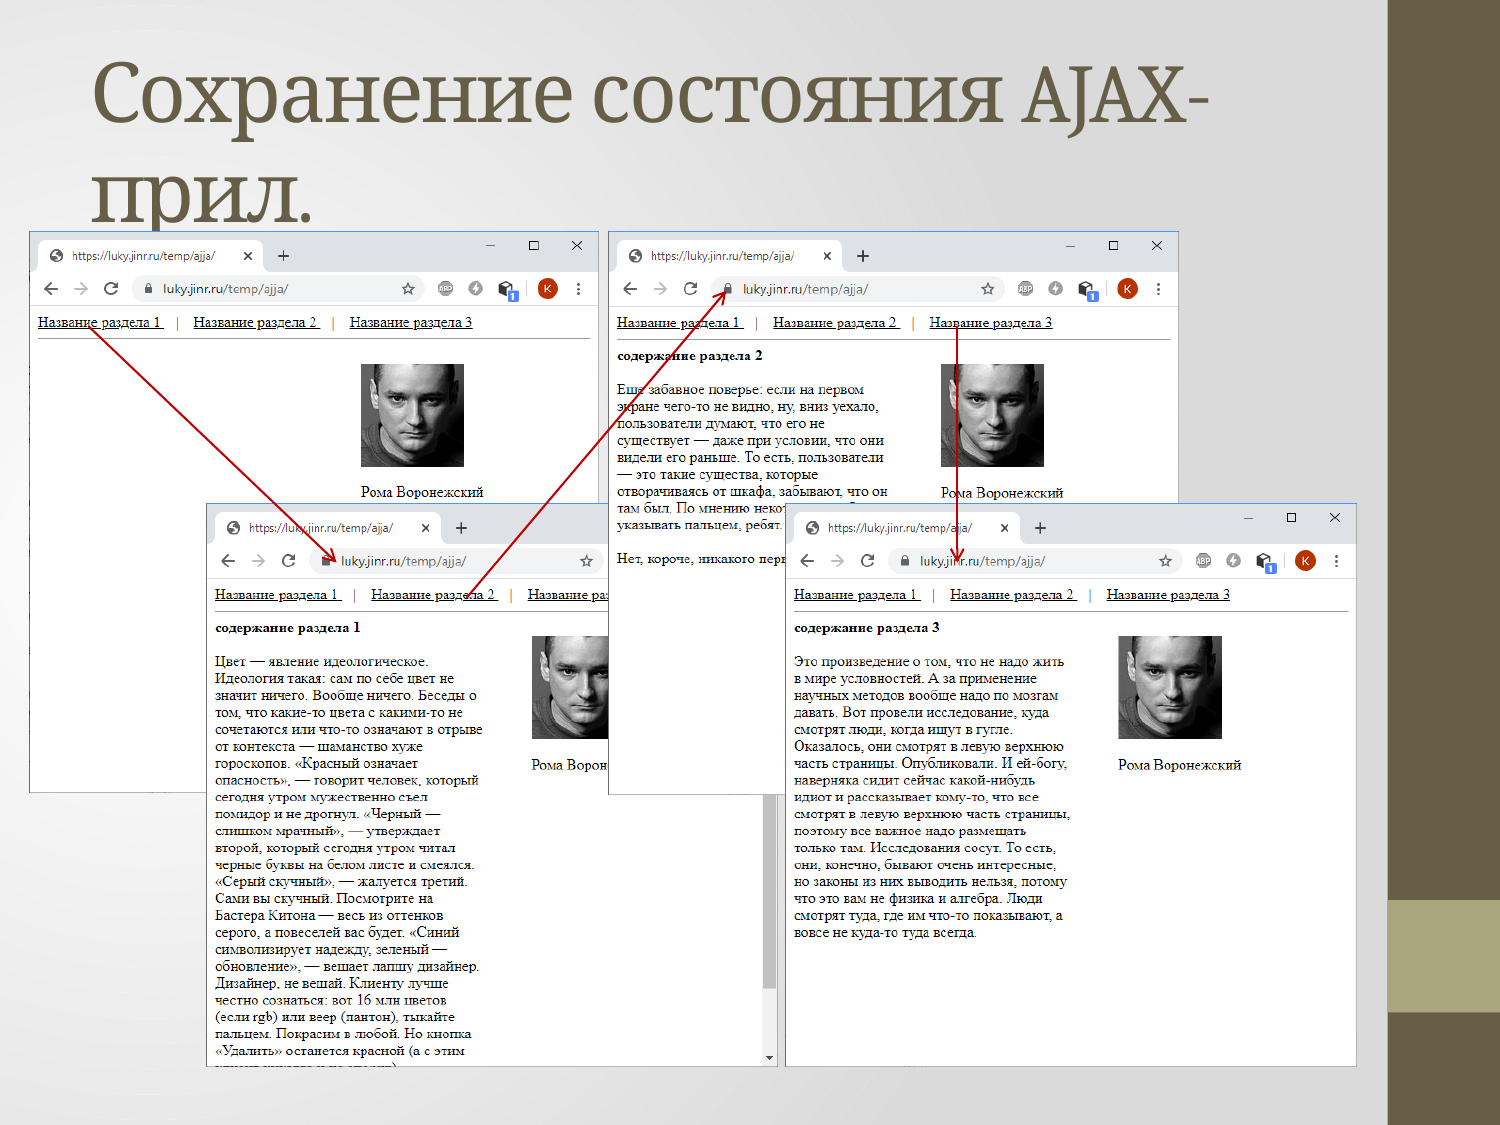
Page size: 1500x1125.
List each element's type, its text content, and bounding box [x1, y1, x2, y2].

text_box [87, 325, 337, 563]
picture [28, 231, 1357, 1068]
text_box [465, 290, 727, 599]
title Сохранение состояния AJAX-прил. [75, 45, 1325, 233]
